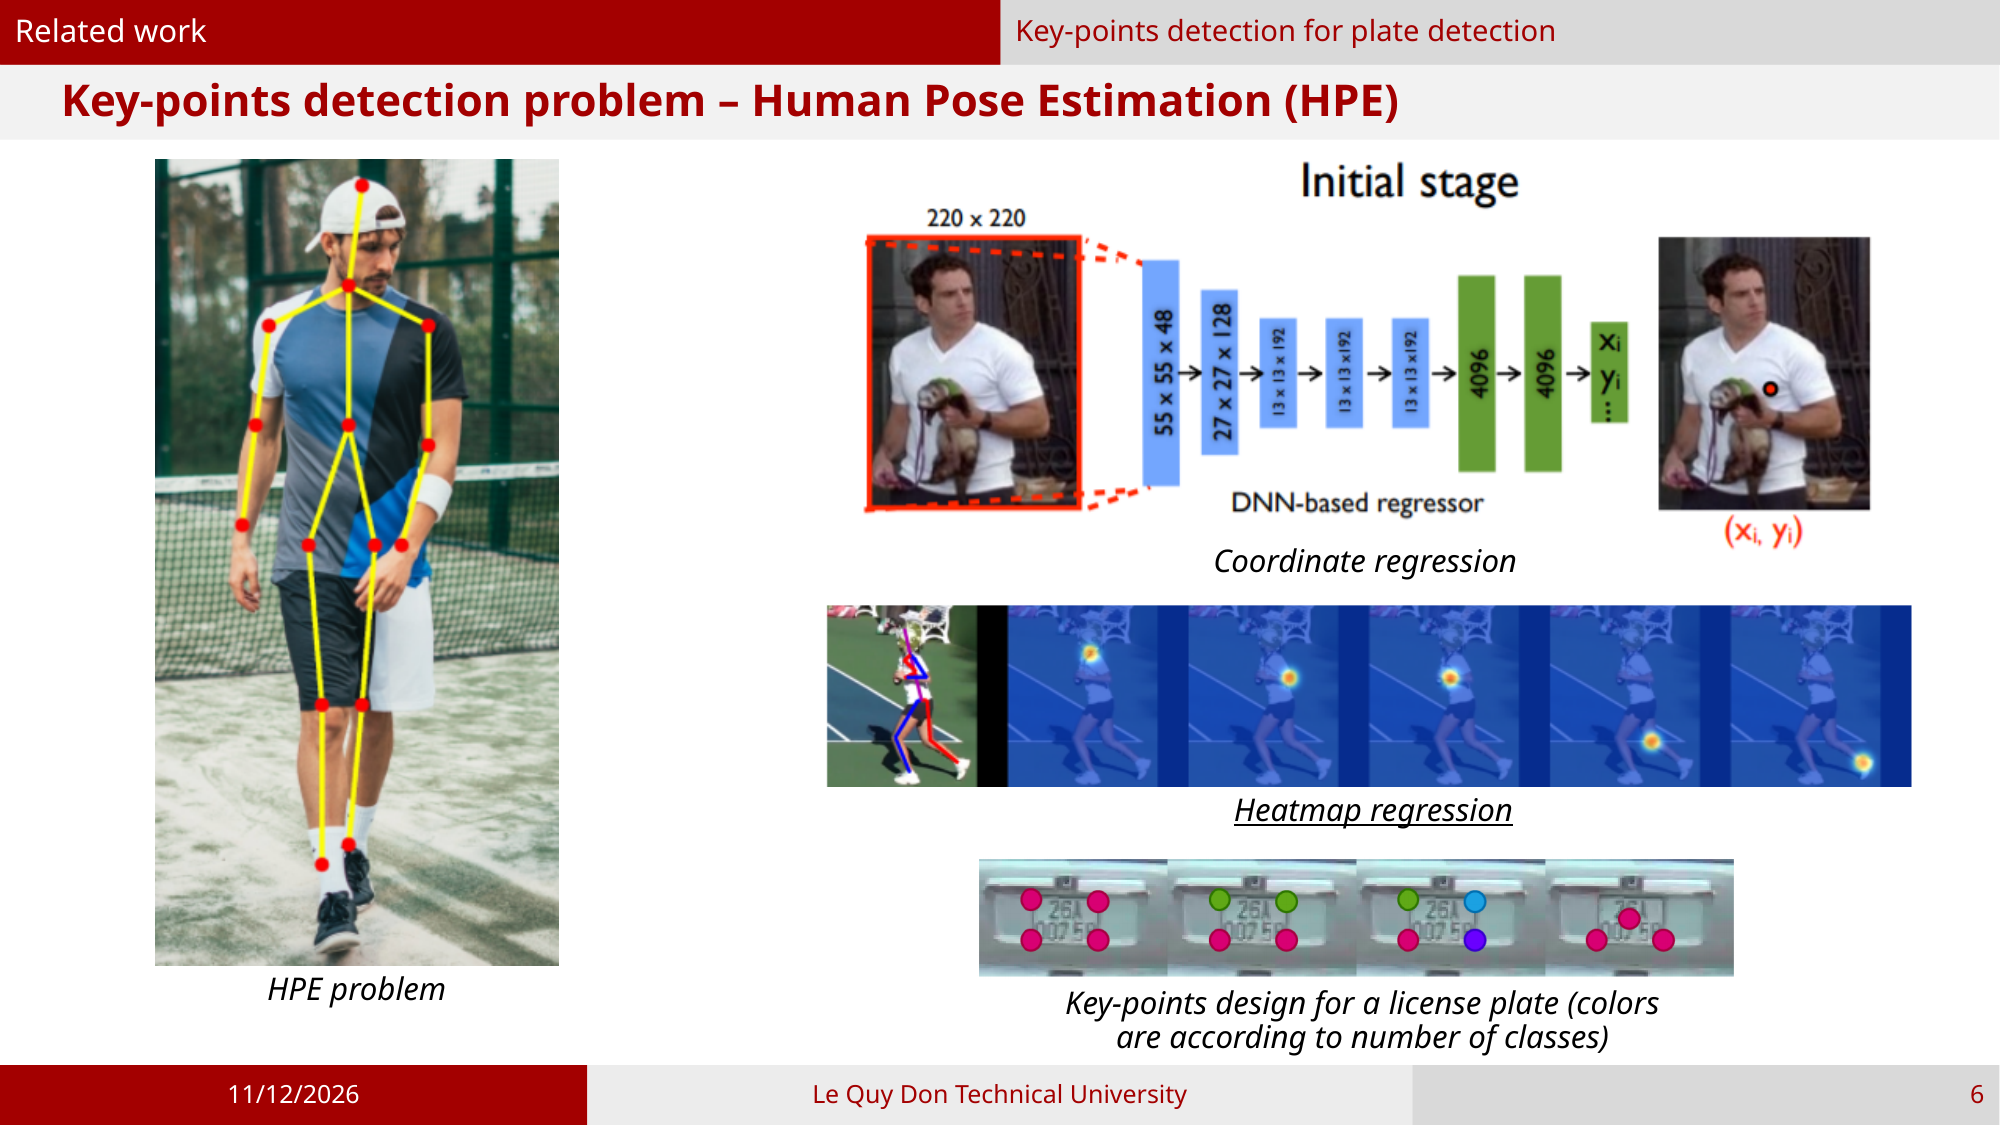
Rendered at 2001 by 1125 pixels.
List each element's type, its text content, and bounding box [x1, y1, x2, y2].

slide_number 6 [1412, 1065, 2000, 1125]
picture [155, 159, 559, 966]
list Related work [0, 0, 1000, 65]
picture [853, 148, 1878, 557]
list HPE problem [145, 968, 568, 1013]
text_box Key-points design for a license plate (colors are according to number of classes) [1045, 980, 1681, 1066]
title Key-points detection problem – Human Pose Estimation (HPE) [0, 65, 2000, 140]
text_box Coordinate regression [1154, 557, 1577, 587]
picture [977, 857, 1737, 979]
list Key-points detection for plate detection [1000, 0, 2000, 65]
text_box Heatmap regression [1162, 787, 1585, 836]
footer Le Quy Don Technical University [587, 1065, 1412, 1125]
picture [818, 597, 1929, 787]
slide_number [0, 1065, 587, 1125]
